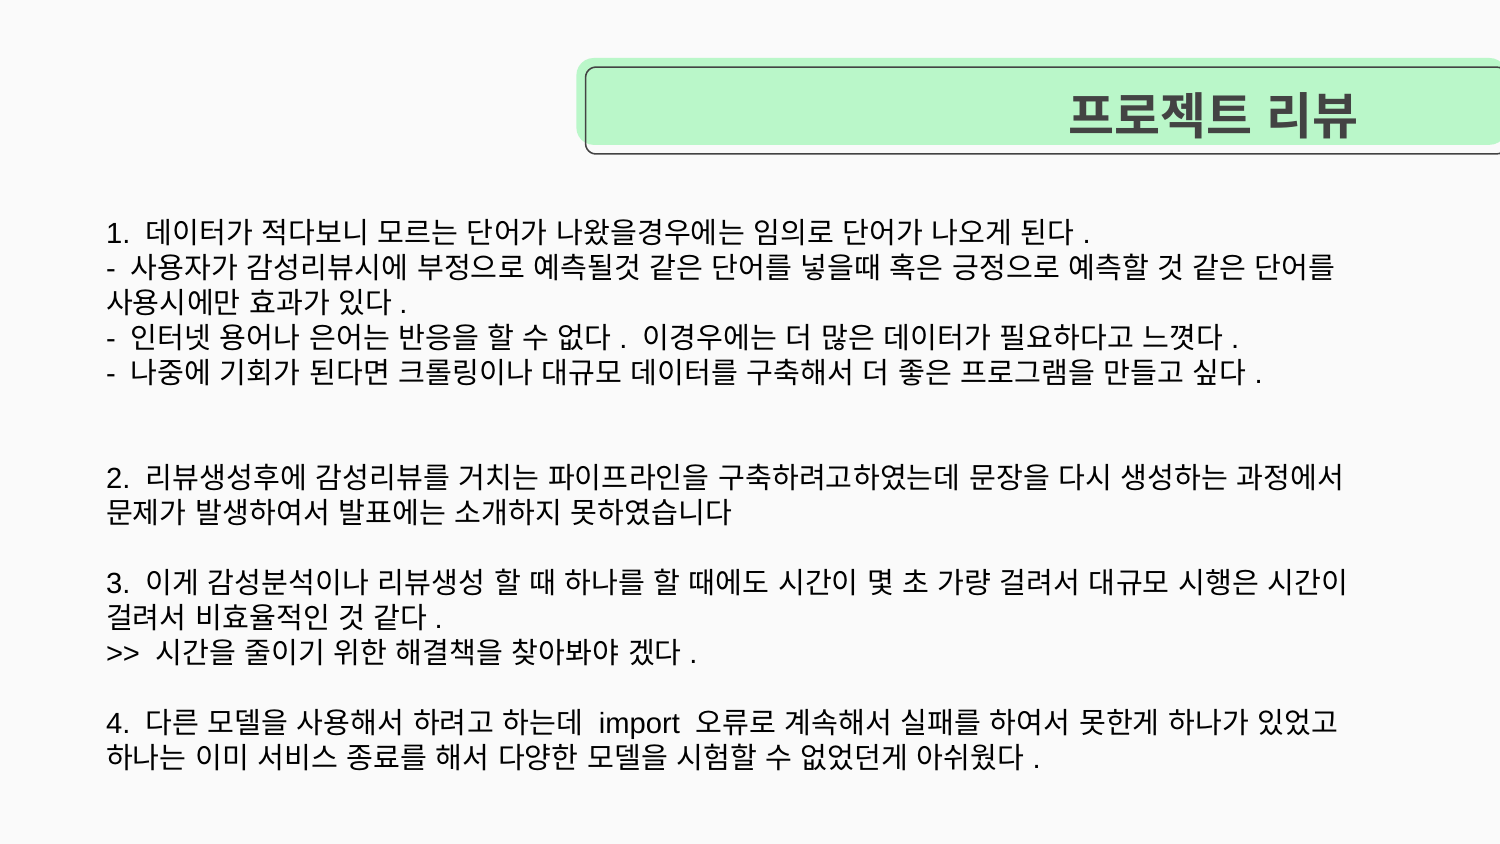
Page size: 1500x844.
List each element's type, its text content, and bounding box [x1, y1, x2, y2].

text_box 1. 데이터가 적다보니 모르는 단어가 나왔을경우에는 임의로 단어가 나오게 된다. - 사용자가 감성리뷰시에 부정으로 예측될것 같은 단어를 넣을때 혹은 긍정으로 예측할 것 같은 단어를 사용시에만 효과가 있다. - 인터넷 용어나 은어는 반응을 할 수 없다. 이경우에는 더 많은 데이터가 필요하다고 느꼇다. - 나중에 기회가 된다면 크롤링이나 대규모 데이터를 구축해서 더 좋은 프로그램을 만들고 싶다. 2. 리뷰생성후에 감성리뷰를 거치는 파이프라인을 구축하려고하였는데 문장을 다시 생성하는 과정에서 문제가 발생하여서 발표에는 소개하지 못하였습니다 3. 이게 감성분석이나 리뷰생성 할 때 하나를 할 때에도 시간이 몇 초 가량 걸려서 대규모 시행은 시간이 걸려서 비효율적인 것 같다. >> 시간을 줄이기 위한 해결책을 찾아봐야 겠다. 4. 다른 모델을 사용해서 하려고 하는데 import 오류로 계속해서 실패를 하여서 못한게 하나가 있었고 하나는 이미 서비스 종료를 해서 다양한 모델을 시험할 수 없었던게 아쉬웠다. [91, 207, 1409, 817]
title 프로젝트 리뷰 [716, 75, 1374, 154]
